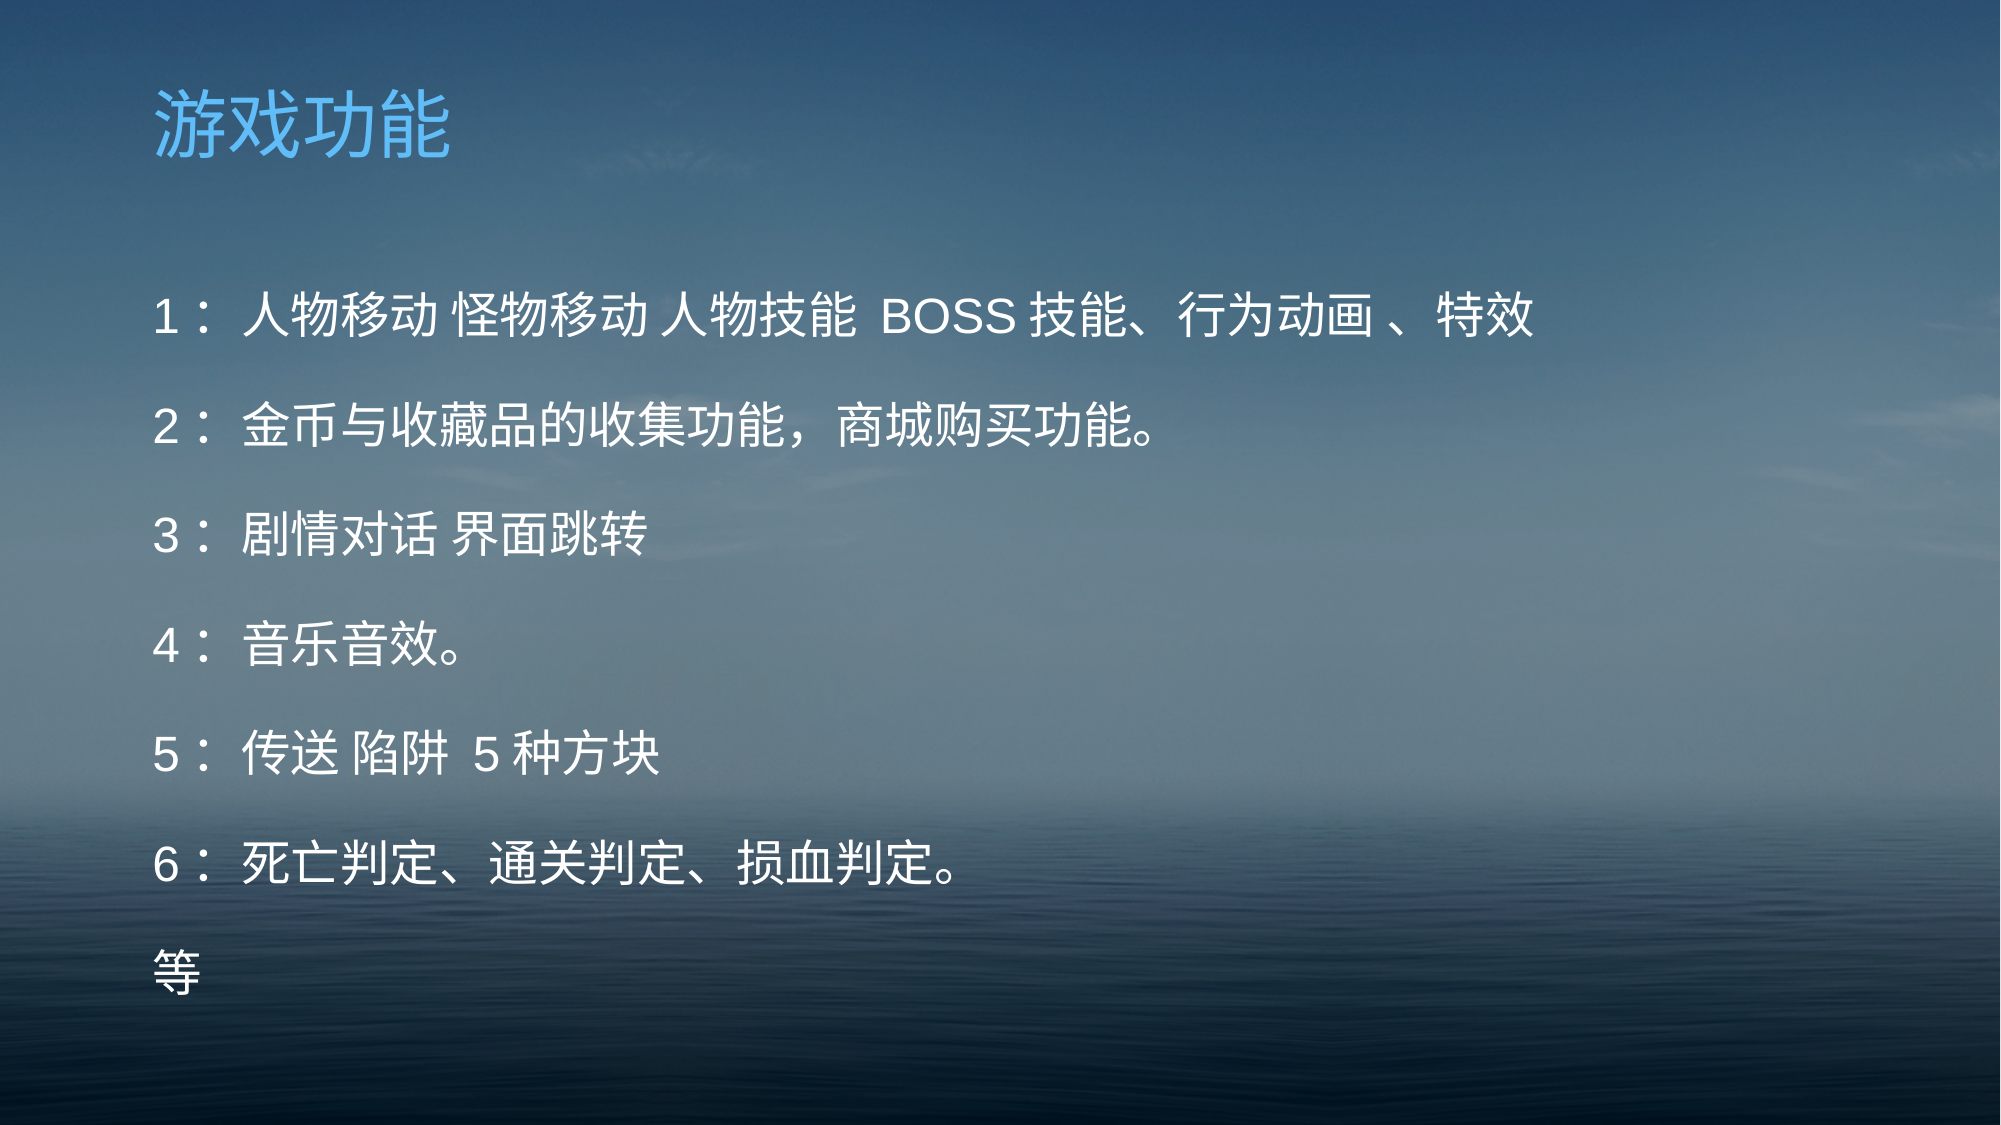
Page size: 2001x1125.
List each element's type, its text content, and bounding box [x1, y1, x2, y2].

picture [0, 0, 2001, 1125]
title 游戏功能 [137, 59, 1863, 196]
list 1：人物移动 怪物移动 人物技能 BOSS技能、行为动画 、特效 2：金币与收藏品的收集功能，商城购买功能。 3：剧情对话 界面跳转 4：音乐音效。 5：传送 陷阱 5种方块 6：死亡判定、通关判定、损血判定。 等 [137, 246, 1863, 1014]
